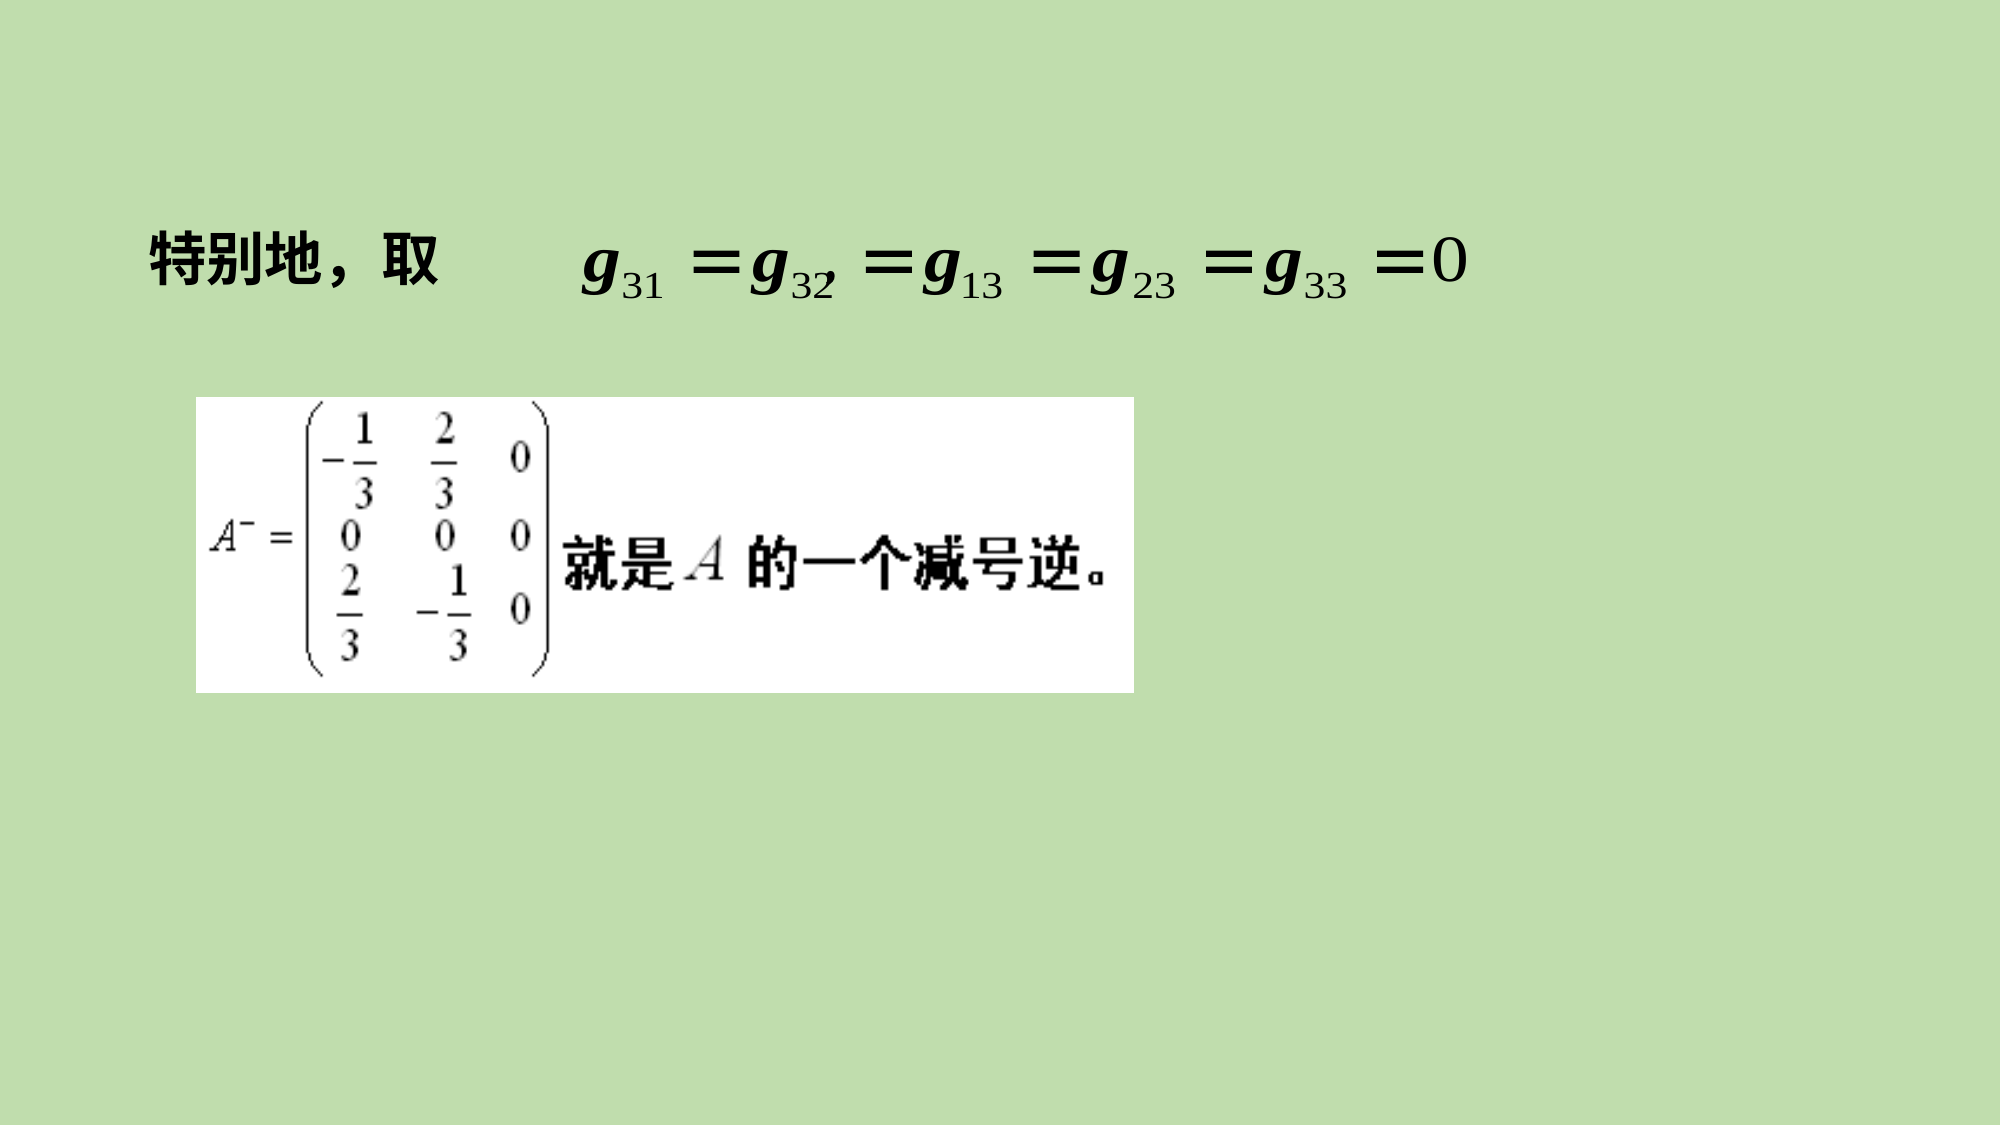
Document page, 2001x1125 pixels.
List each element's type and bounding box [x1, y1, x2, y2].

text_box [133, 214, 1584, 315]
picture [196, 397, 1134, 693]
